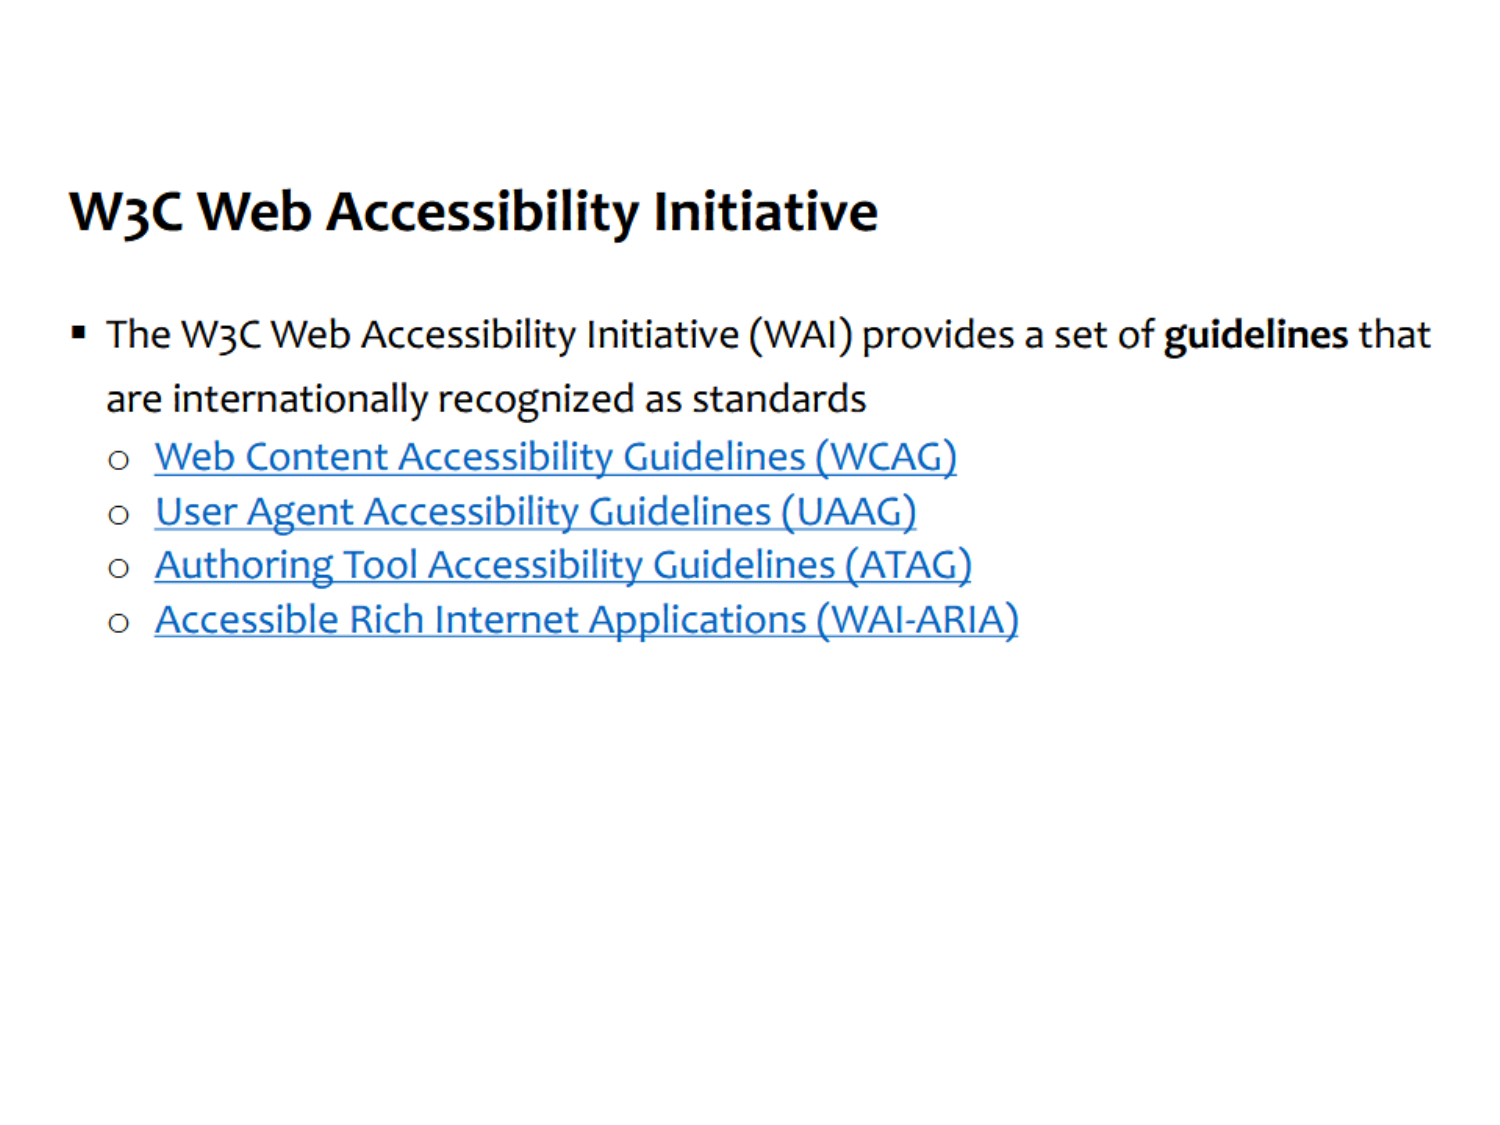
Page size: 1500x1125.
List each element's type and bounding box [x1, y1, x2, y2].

picture [47, 174, 1453, 658]
